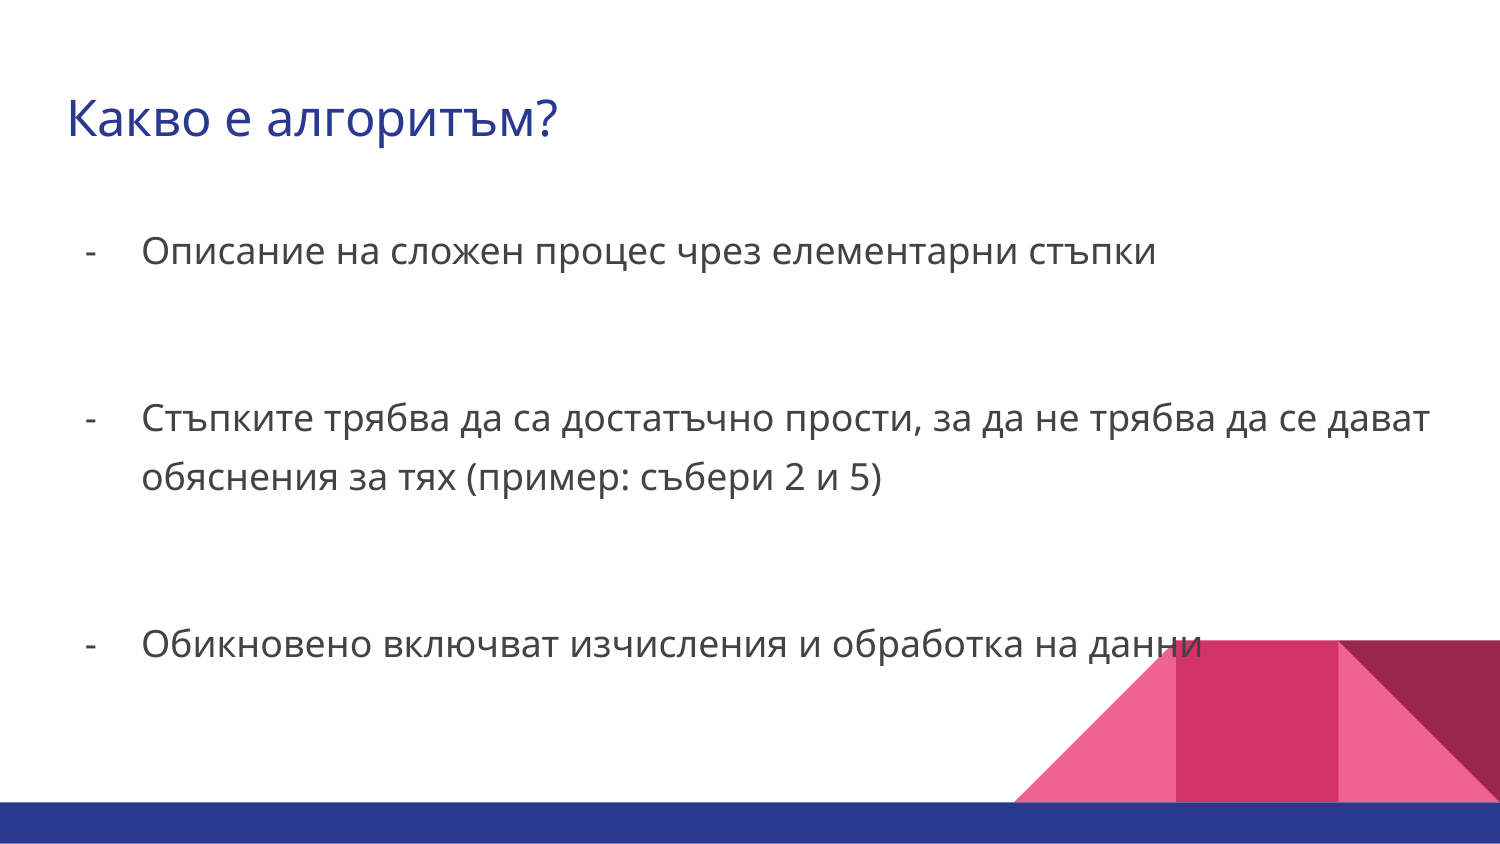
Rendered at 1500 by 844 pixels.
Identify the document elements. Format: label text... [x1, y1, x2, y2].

list Описание на сложен процес чрез елементарни стъпки Стъпките трябва да са достатъчно прости, за да не трябва да се дават обяснения за тях (пример: събери 2 и 5) Обикновено включват изчисления и обработка на данни [51, 201, 1449, 750]
title Какво е алгоритъм? [51, 67, 1449, 167]
